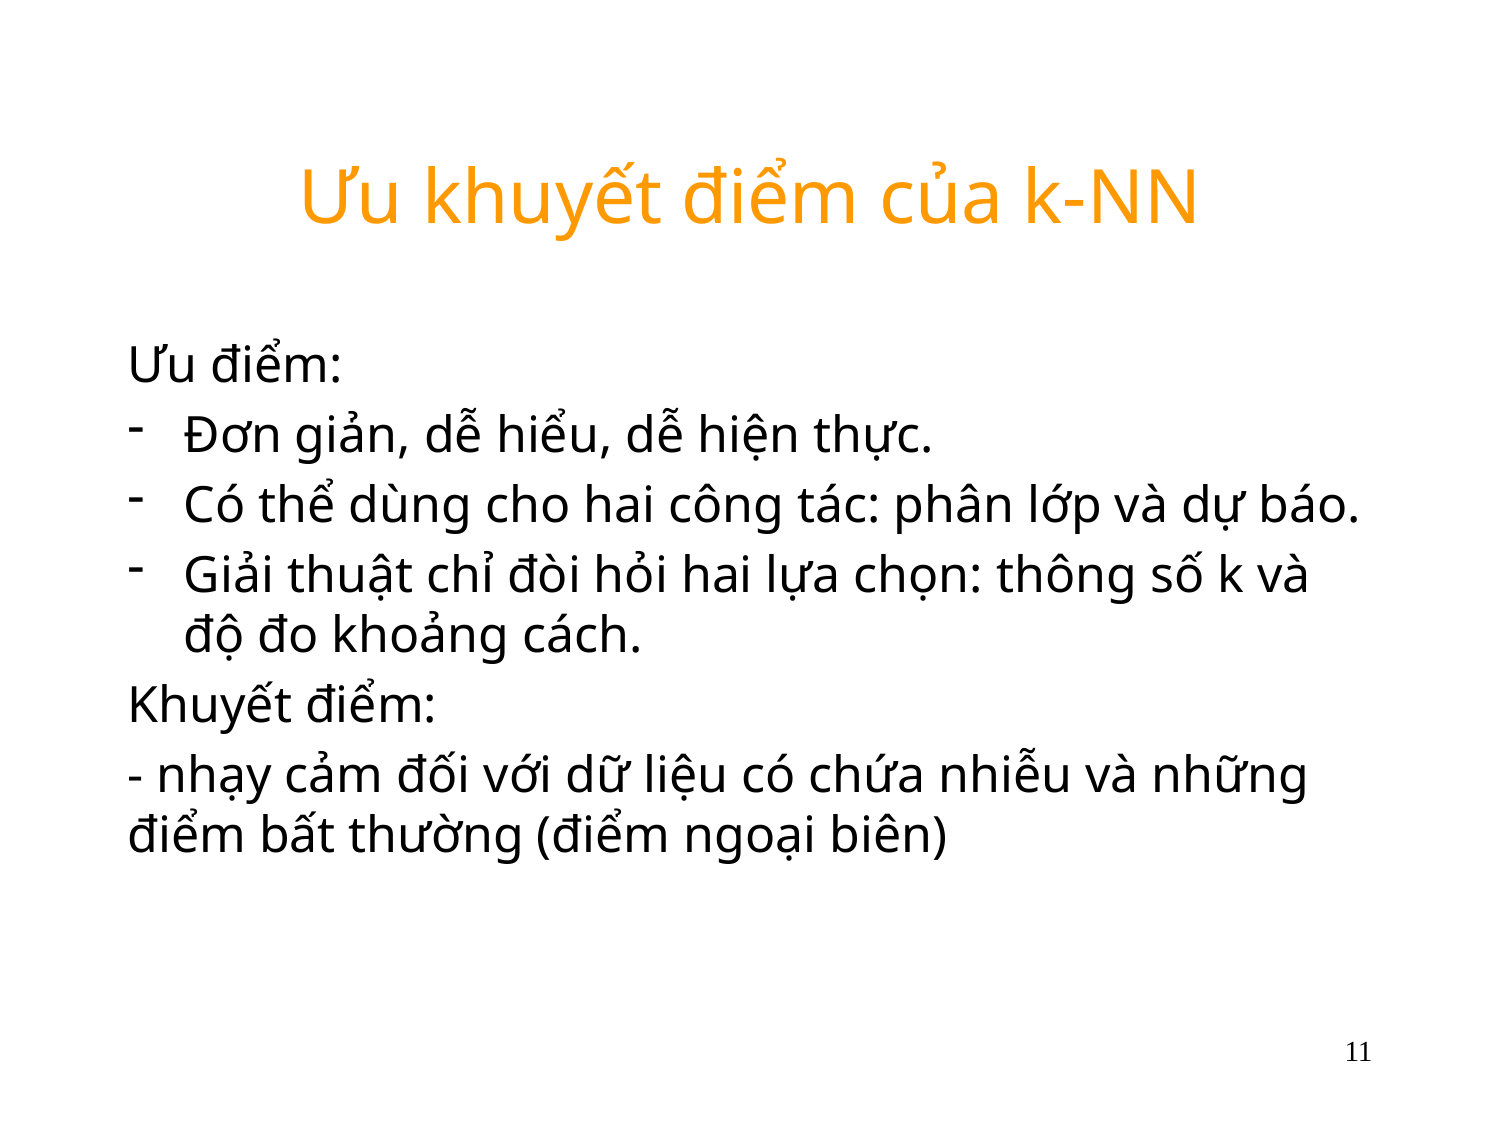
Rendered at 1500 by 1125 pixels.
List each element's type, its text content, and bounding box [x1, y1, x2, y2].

title Ưu khuyết điểm của k-NN [112, 99, 1388, 288]
slide_number 11 [1074, 1025, 1388, 1100]
list Ưu điểm: Đơn giản, dễ hiểu, dễ hiện thực. Có thể dùng cho hai công tác: phân lớp và dự báo. Giải thuật chỉ đòi hỏi hai lựa chọn: thông số k và độ đo khoảng cách. Khuyết điểm: - nhạy cảm đối với dữ liệu có chứa nhiễu và những điểm bất thường (điểm ngoại biên) [112, 324, 1388, 1000]
